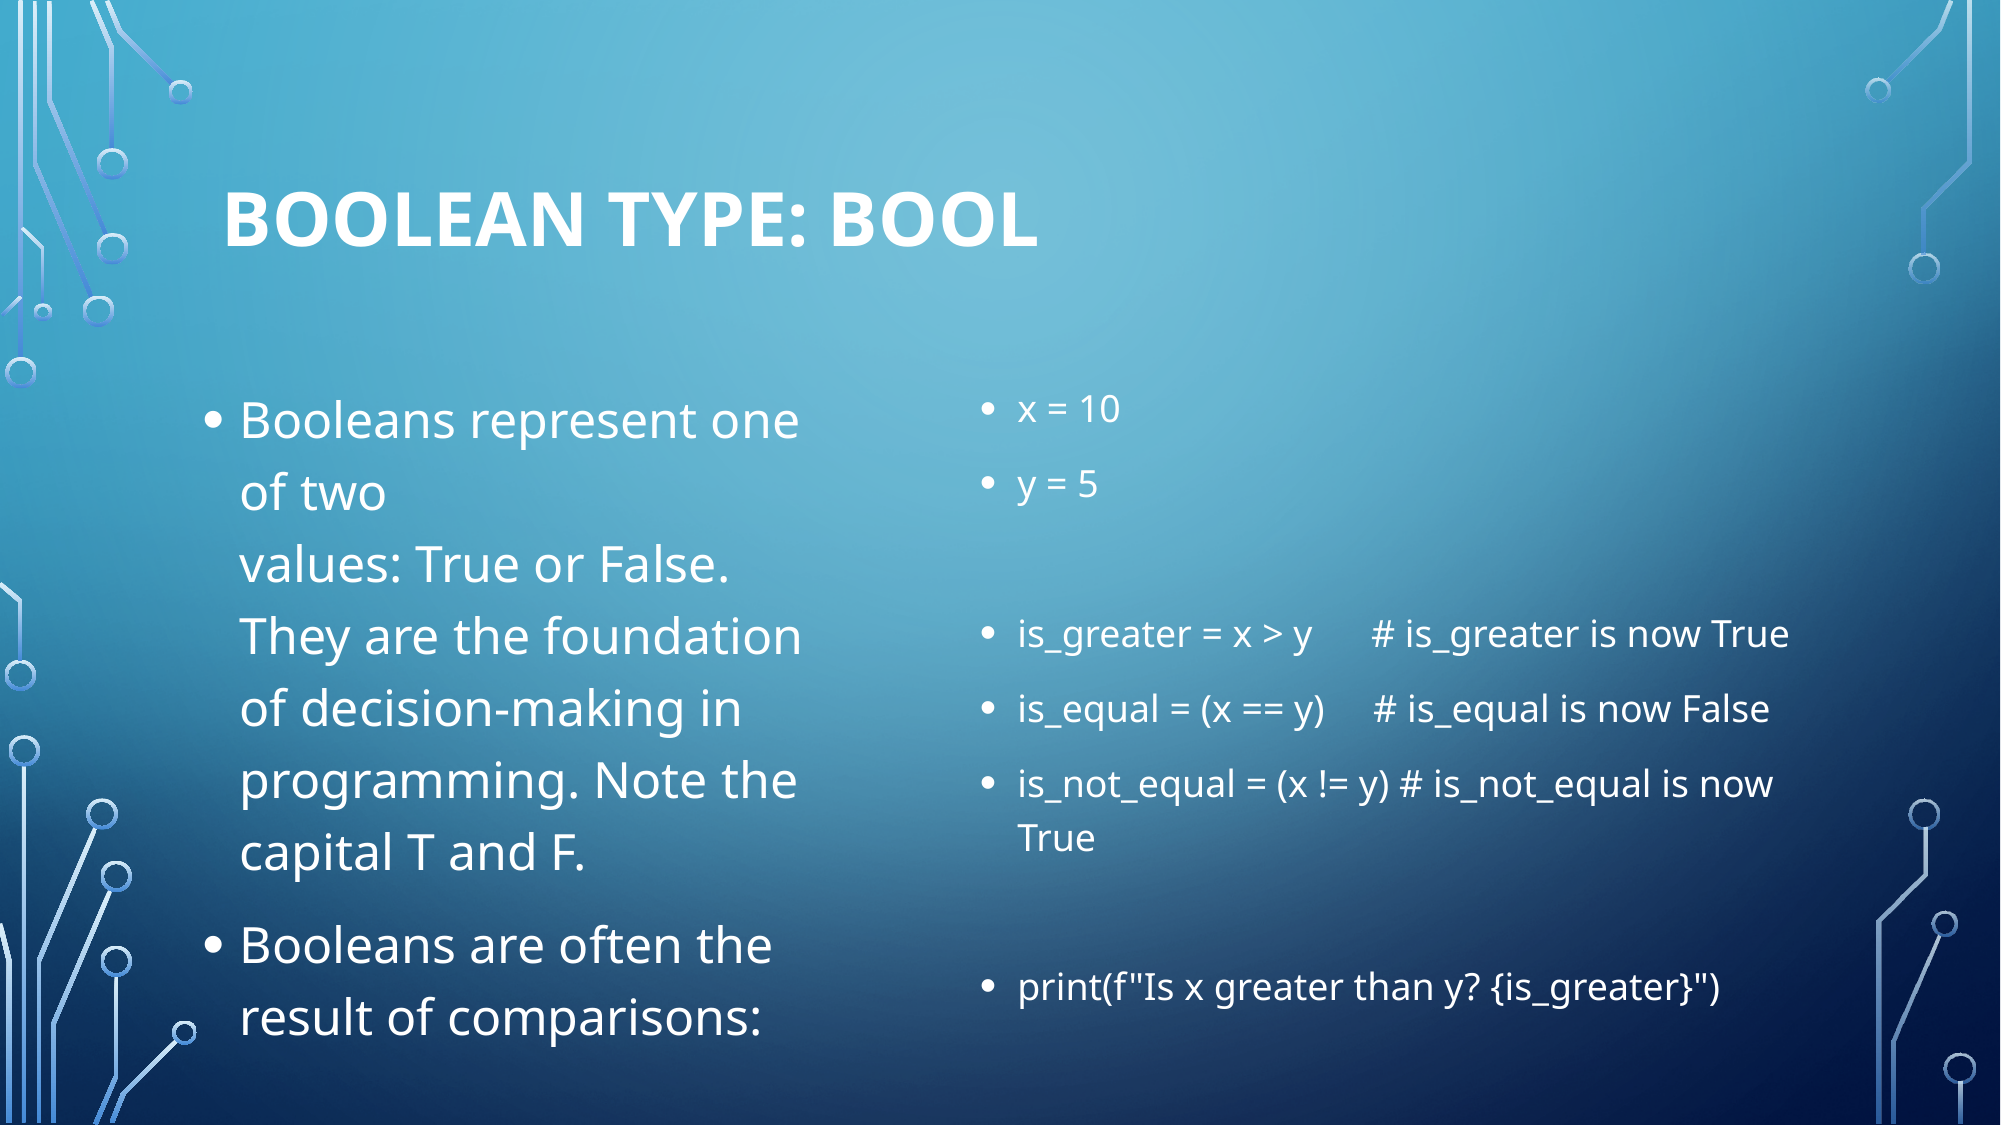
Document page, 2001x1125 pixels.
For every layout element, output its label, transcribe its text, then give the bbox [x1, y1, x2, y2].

text_box x = 10 y = 5 is_greater = x > y # is_greater is now True is_equal = (x == y) # is_equal is now False is_not_equal = (x != y) # is_not_equal is now True print(f"Is x greater than y? {is_greater}") [964, 368, 1813, 950]
title Boolean Type: bool [187, 101, 1813, 344]
list Booleans represent one of two values: True or False. They are the foundation of decision-making in programming. Note the capital T and F. Booleans are often the result of comparisons: [187, 369, 869, 950]
